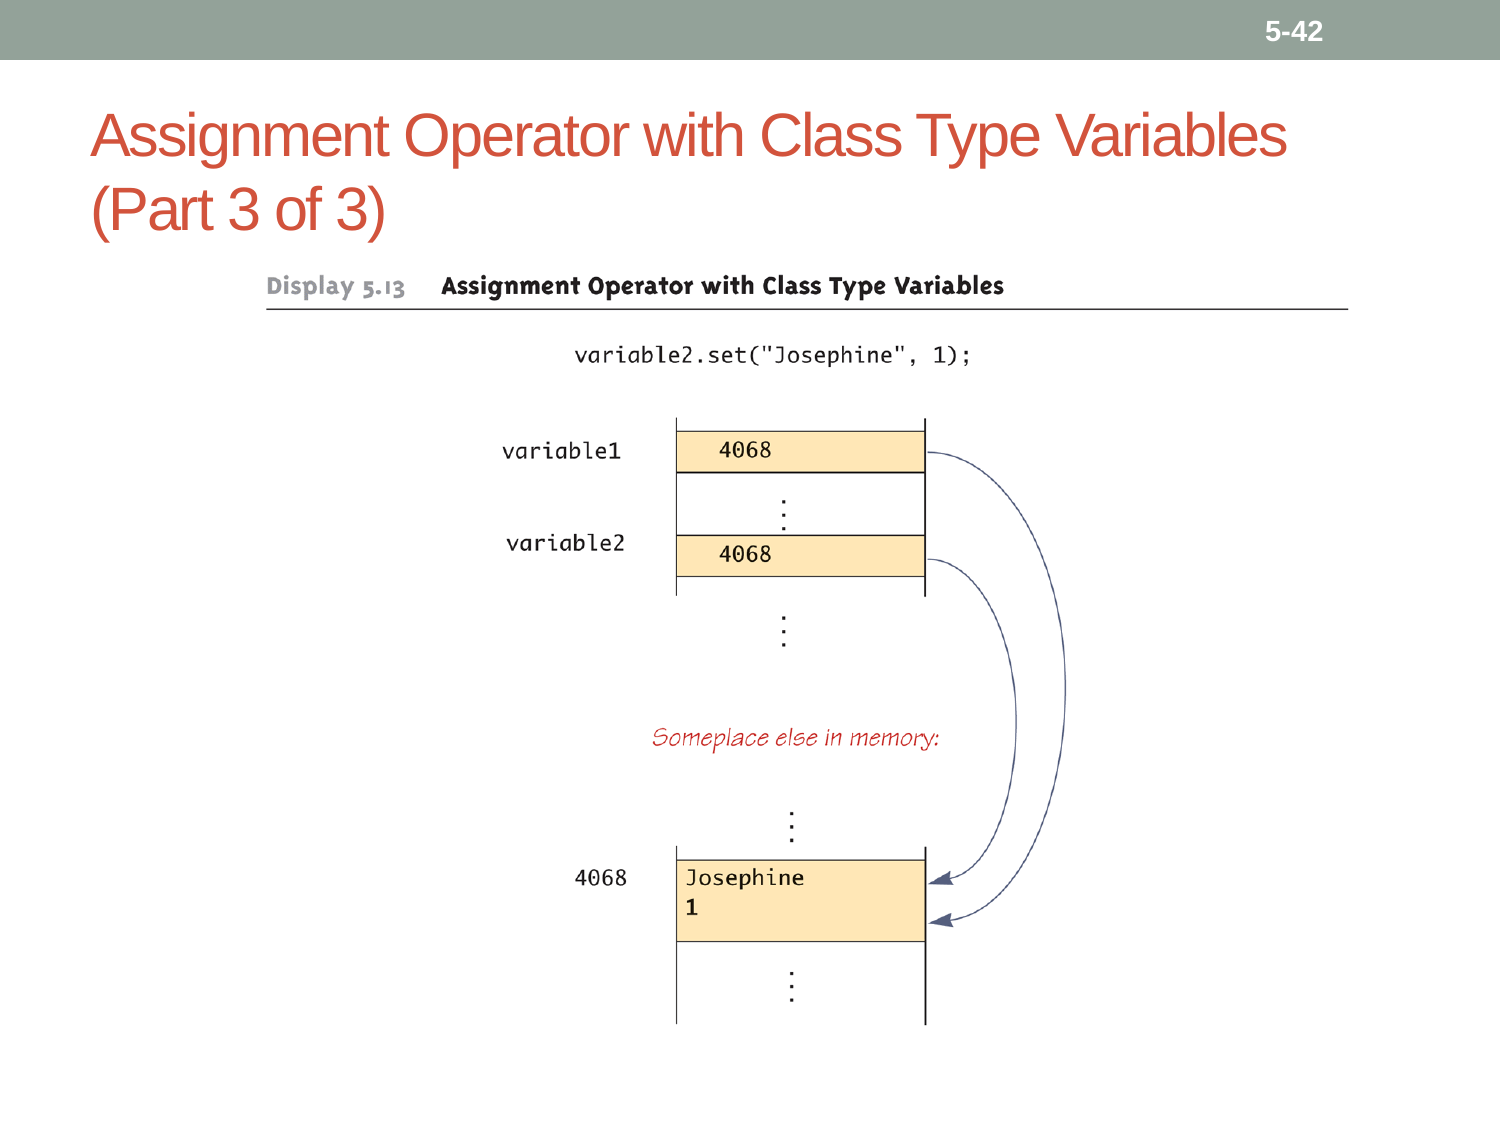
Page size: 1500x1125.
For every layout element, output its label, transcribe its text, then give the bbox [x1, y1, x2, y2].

picture [237, 255, 1377, 1045]
title Assignment Operator with Class Type Variables (Part 3 of 3) [75, 87, 1425, 250]
slide_number 5-42 [1250, 3, 1425, 57]
